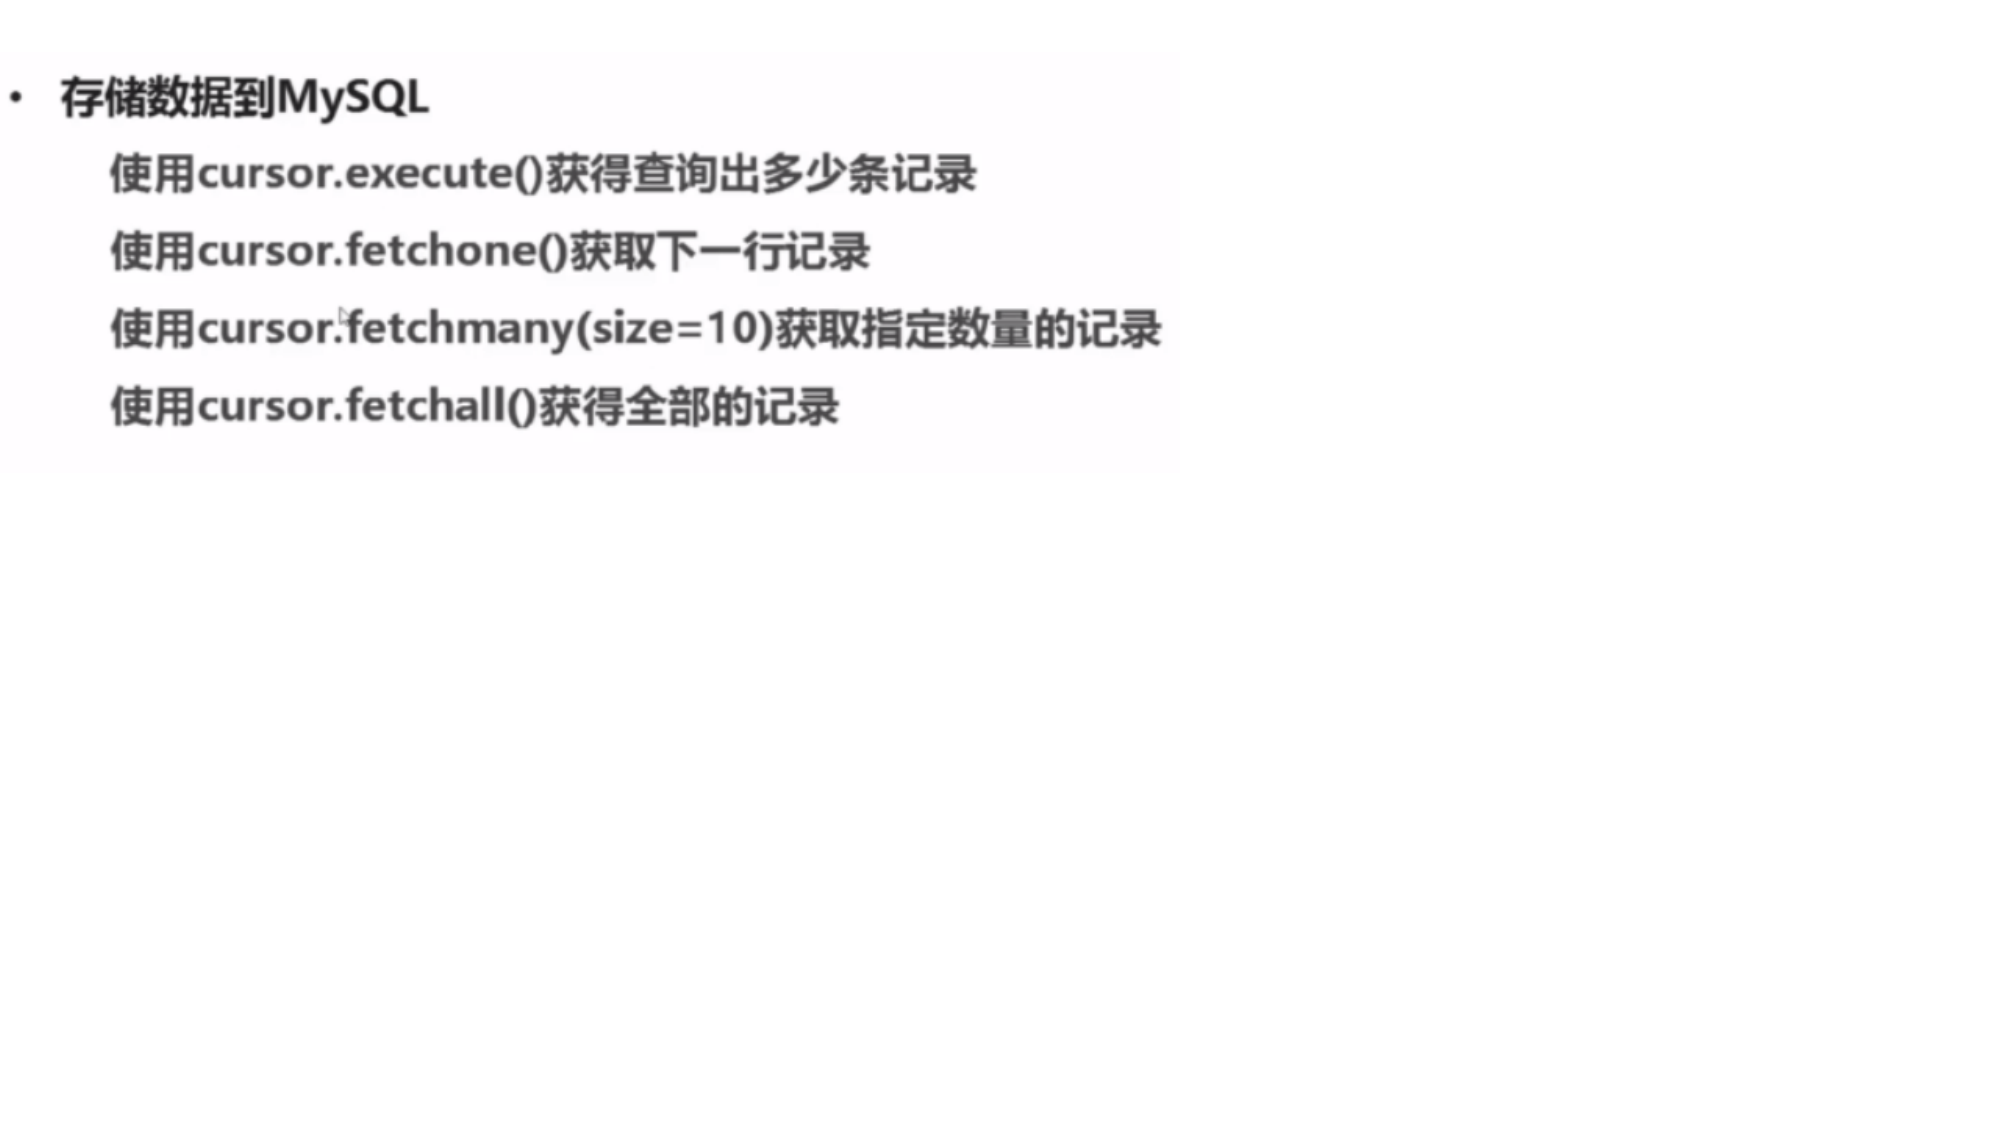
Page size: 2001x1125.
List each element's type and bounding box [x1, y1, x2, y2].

picture [0, 52, 1180, 473]
